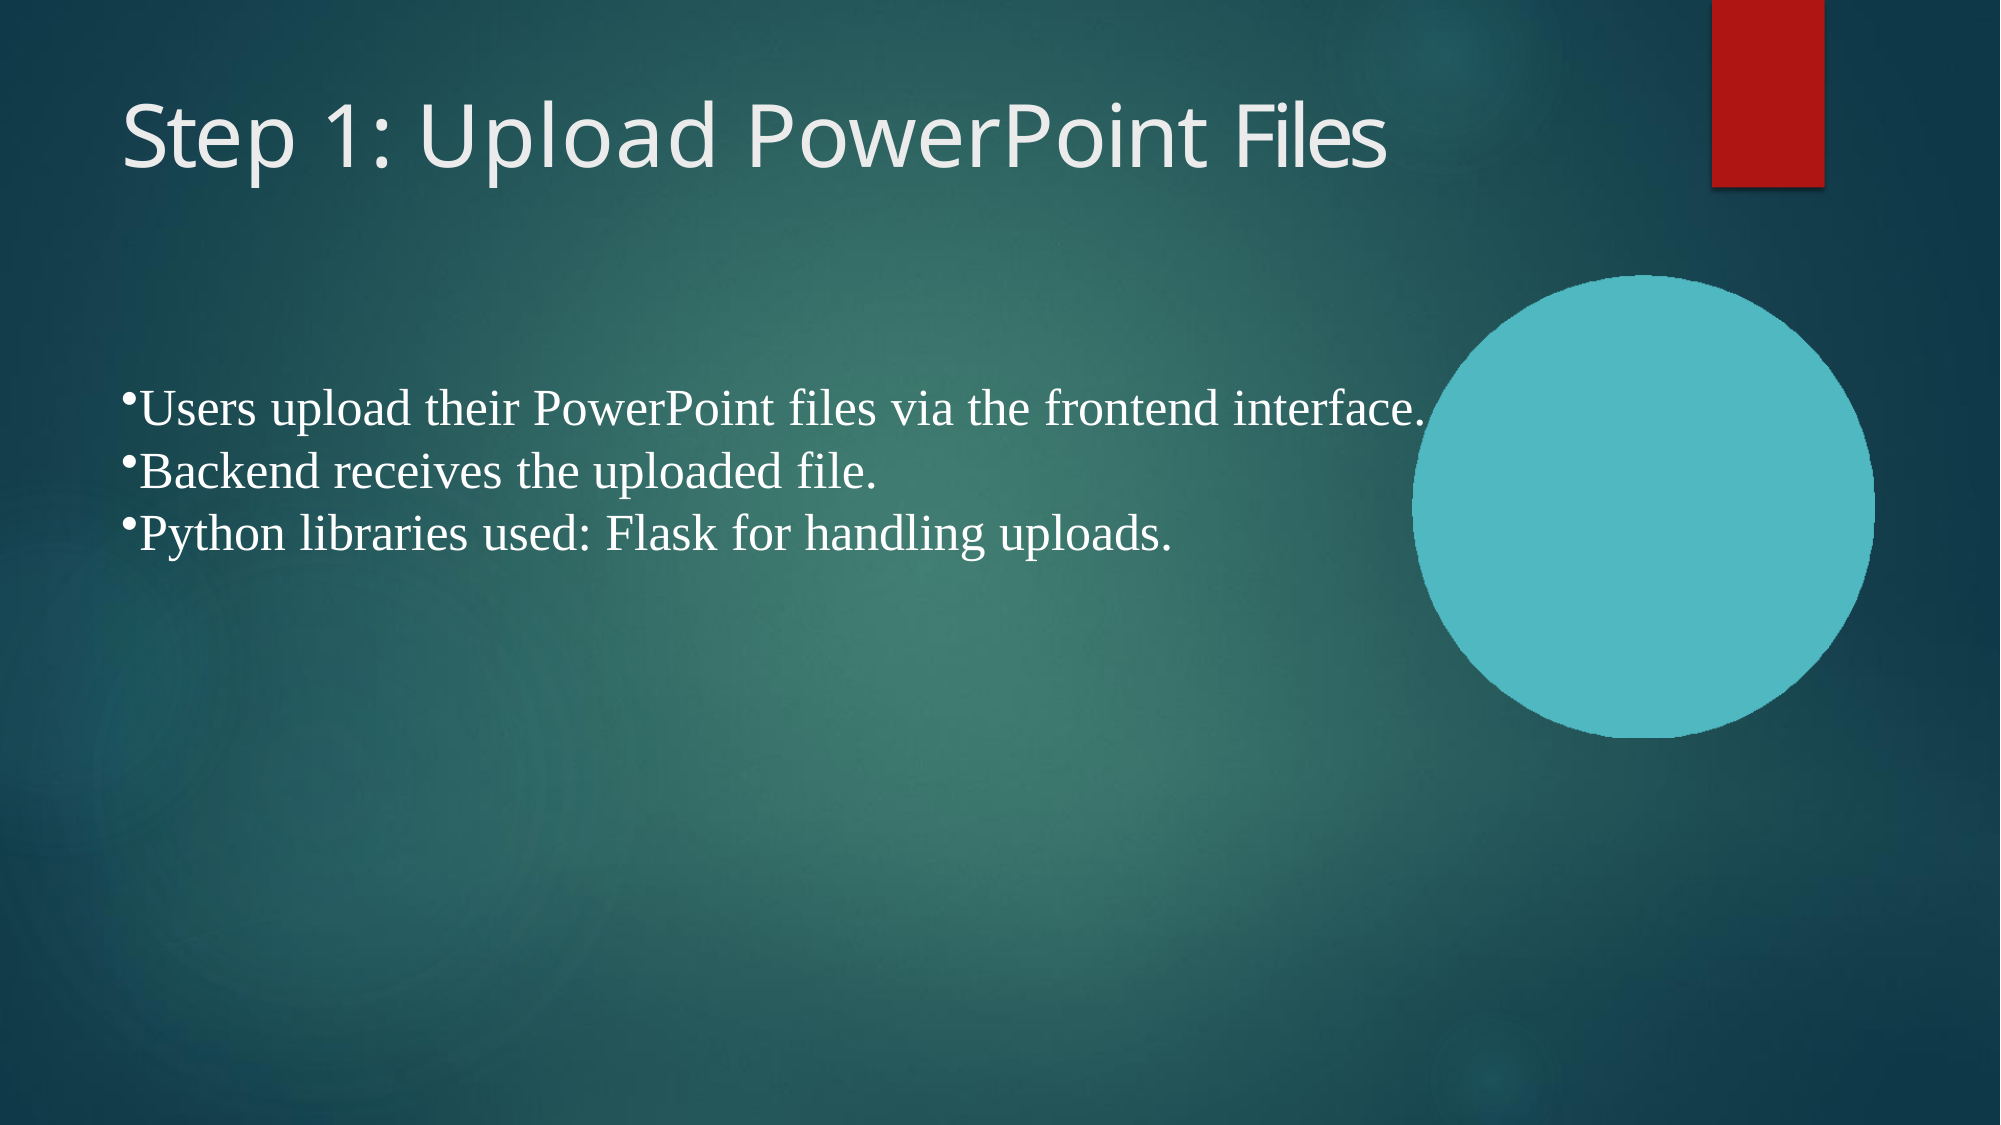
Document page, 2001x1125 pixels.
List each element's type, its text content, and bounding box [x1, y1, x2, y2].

picture [0, 0, 2000, 1125]
title Step 1: Upload PowerPoint Files [118, 77, 1437, 268]
text_box Users upload their PowerPoint files via the frontend interface. Backend receives the uploaded file. Python libraries used: Flask for handling uploads. [118, 371, 1434, 561]
